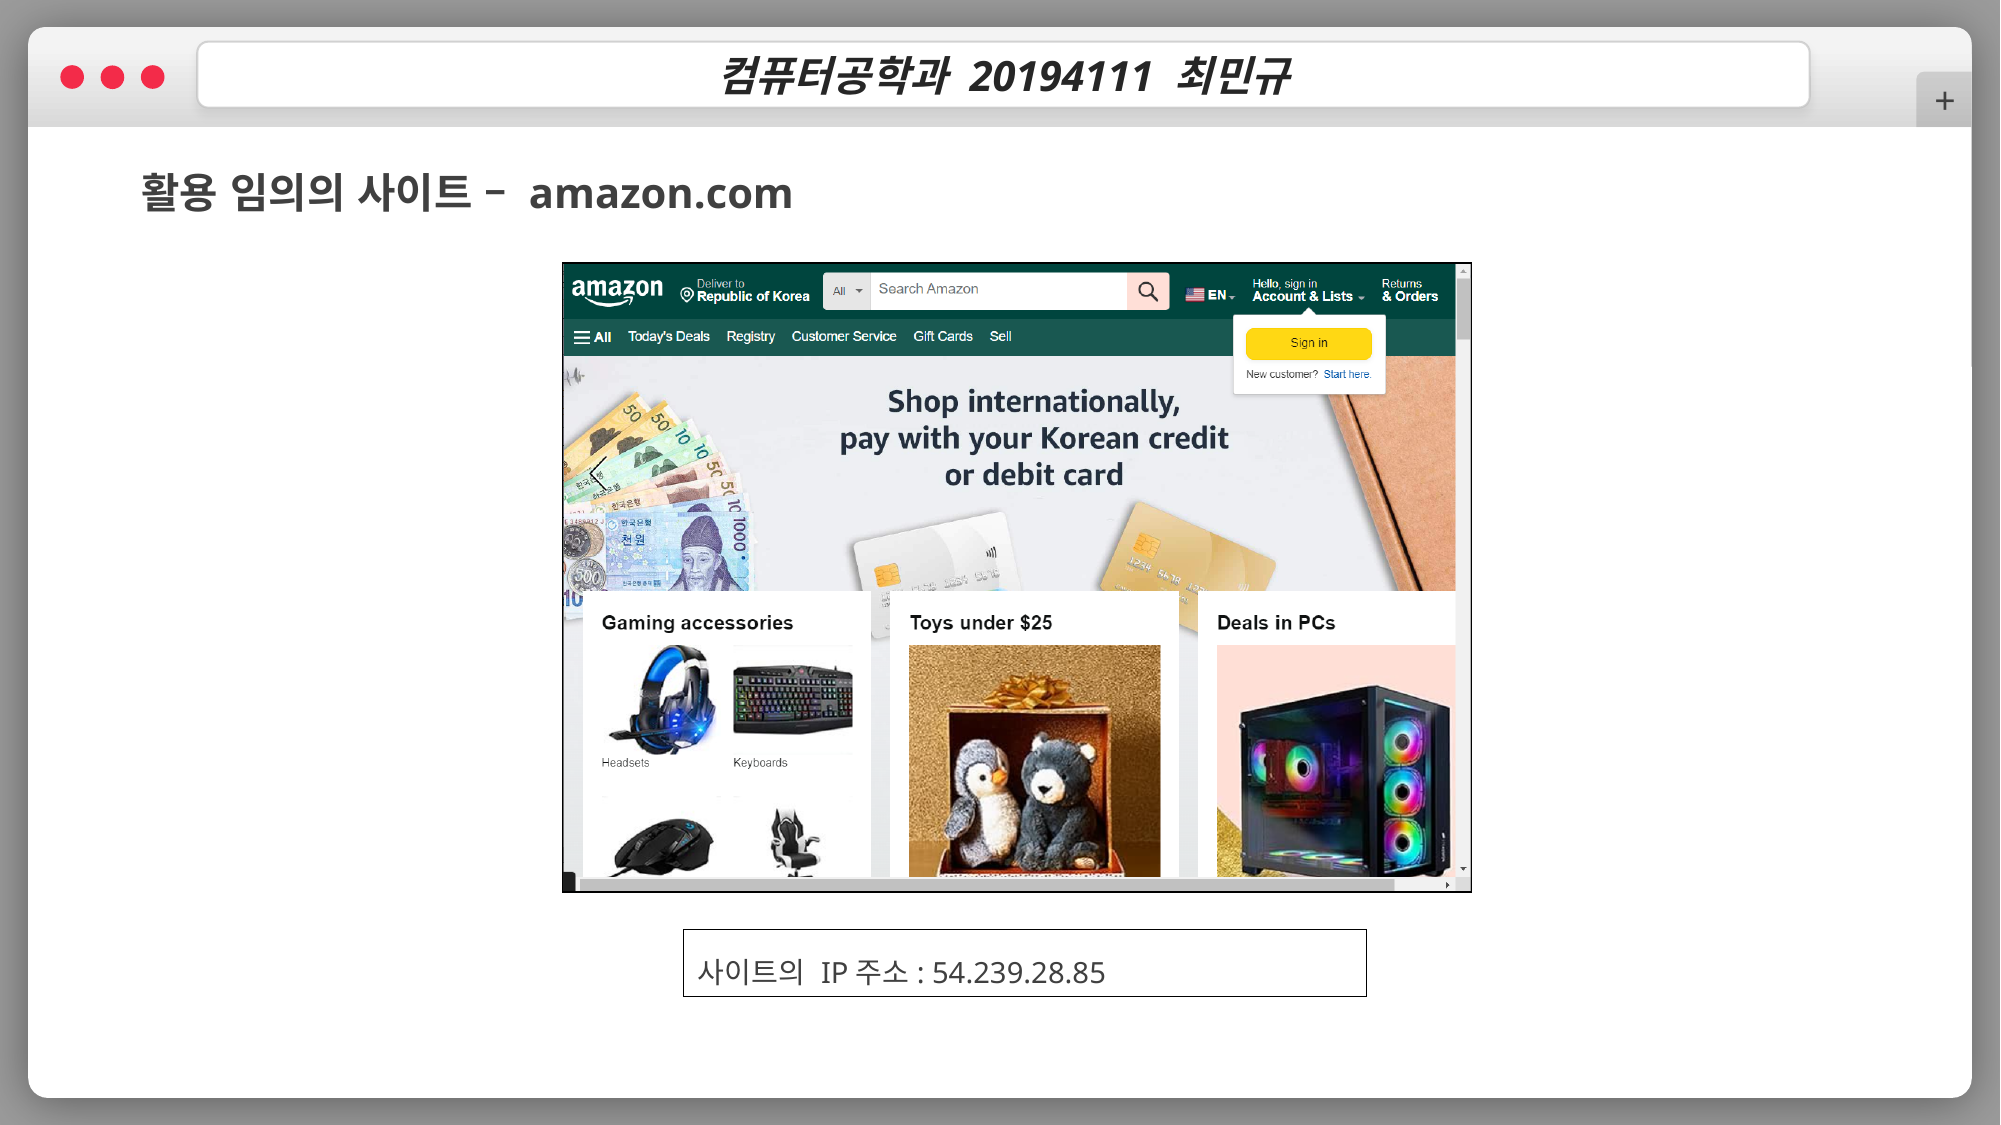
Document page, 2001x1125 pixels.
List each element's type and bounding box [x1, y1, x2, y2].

picture [563, 263, 1471, 892]
text_box [28, 27, 1972, 1098]
